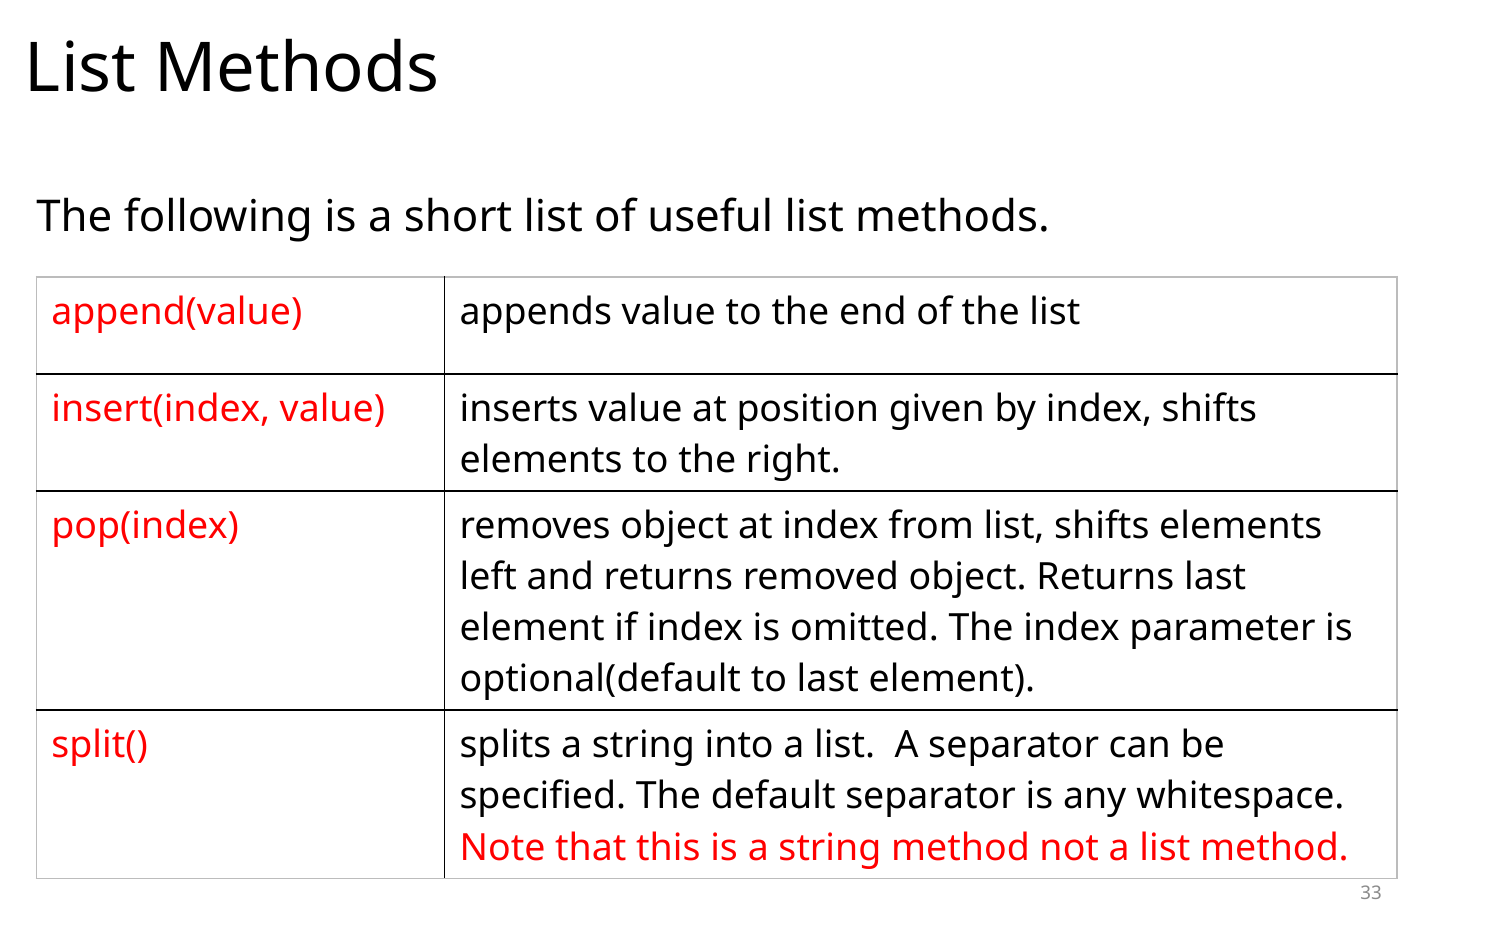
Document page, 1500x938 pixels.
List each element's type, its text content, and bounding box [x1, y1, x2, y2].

table_header appends value to the end of the list [445, 278, 1396, 373]
table_cell pop(index) [37, 492, 444, 709]
slide_number 33 [1059, 868, 1397, 919]
table_cell splits a string into a list. A separator can be specified. The default separator is any whitespace. Note that this is a string method not a list method. [445, 711, 1396, 878]
title List Methods [10, 13, 1168, 126]
table_cell split() [37, 711, 444, 878]
table_cell insert(index, value) [37, 375, 444, 490]
table_cell removes object at index from list, shifts elements left and returns removed object. Returns last element if index is omitted. The index parameter is optional(default to last element). [445, 492, 1396, 709]
table_header append(value) [37, 278, 444, 373]
list The following is a short list of useful list methods. [21, 118, 1490, 938]
table_cell inserts value at position given by index, shifts elements to the right. [445, 375, 1396, 490]
